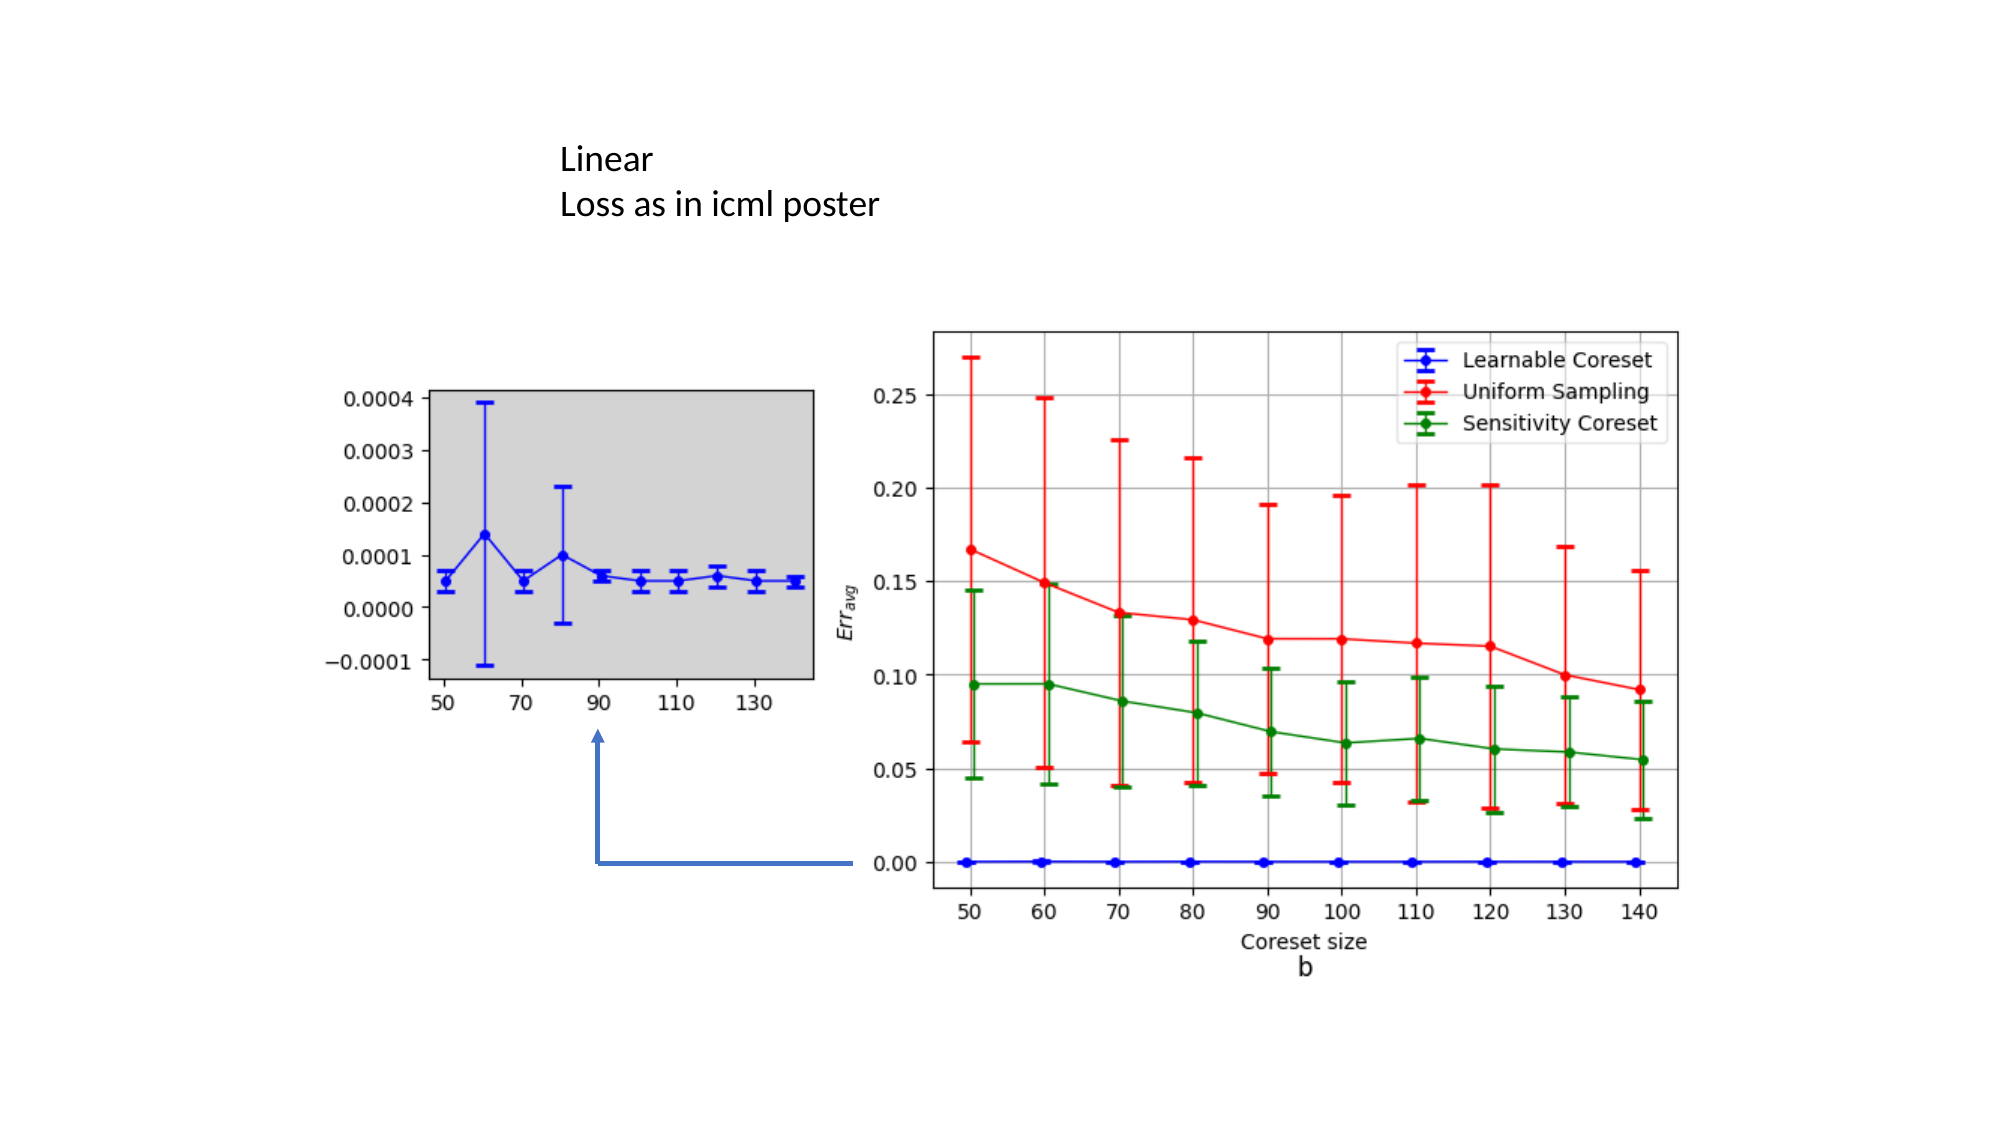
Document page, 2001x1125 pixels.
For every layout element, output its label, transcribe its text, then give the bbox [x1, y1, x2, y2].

text_box Linear Loss as in icml poster [545, 126, 1546, 232]
picture [309, 318, 1691, 996]
